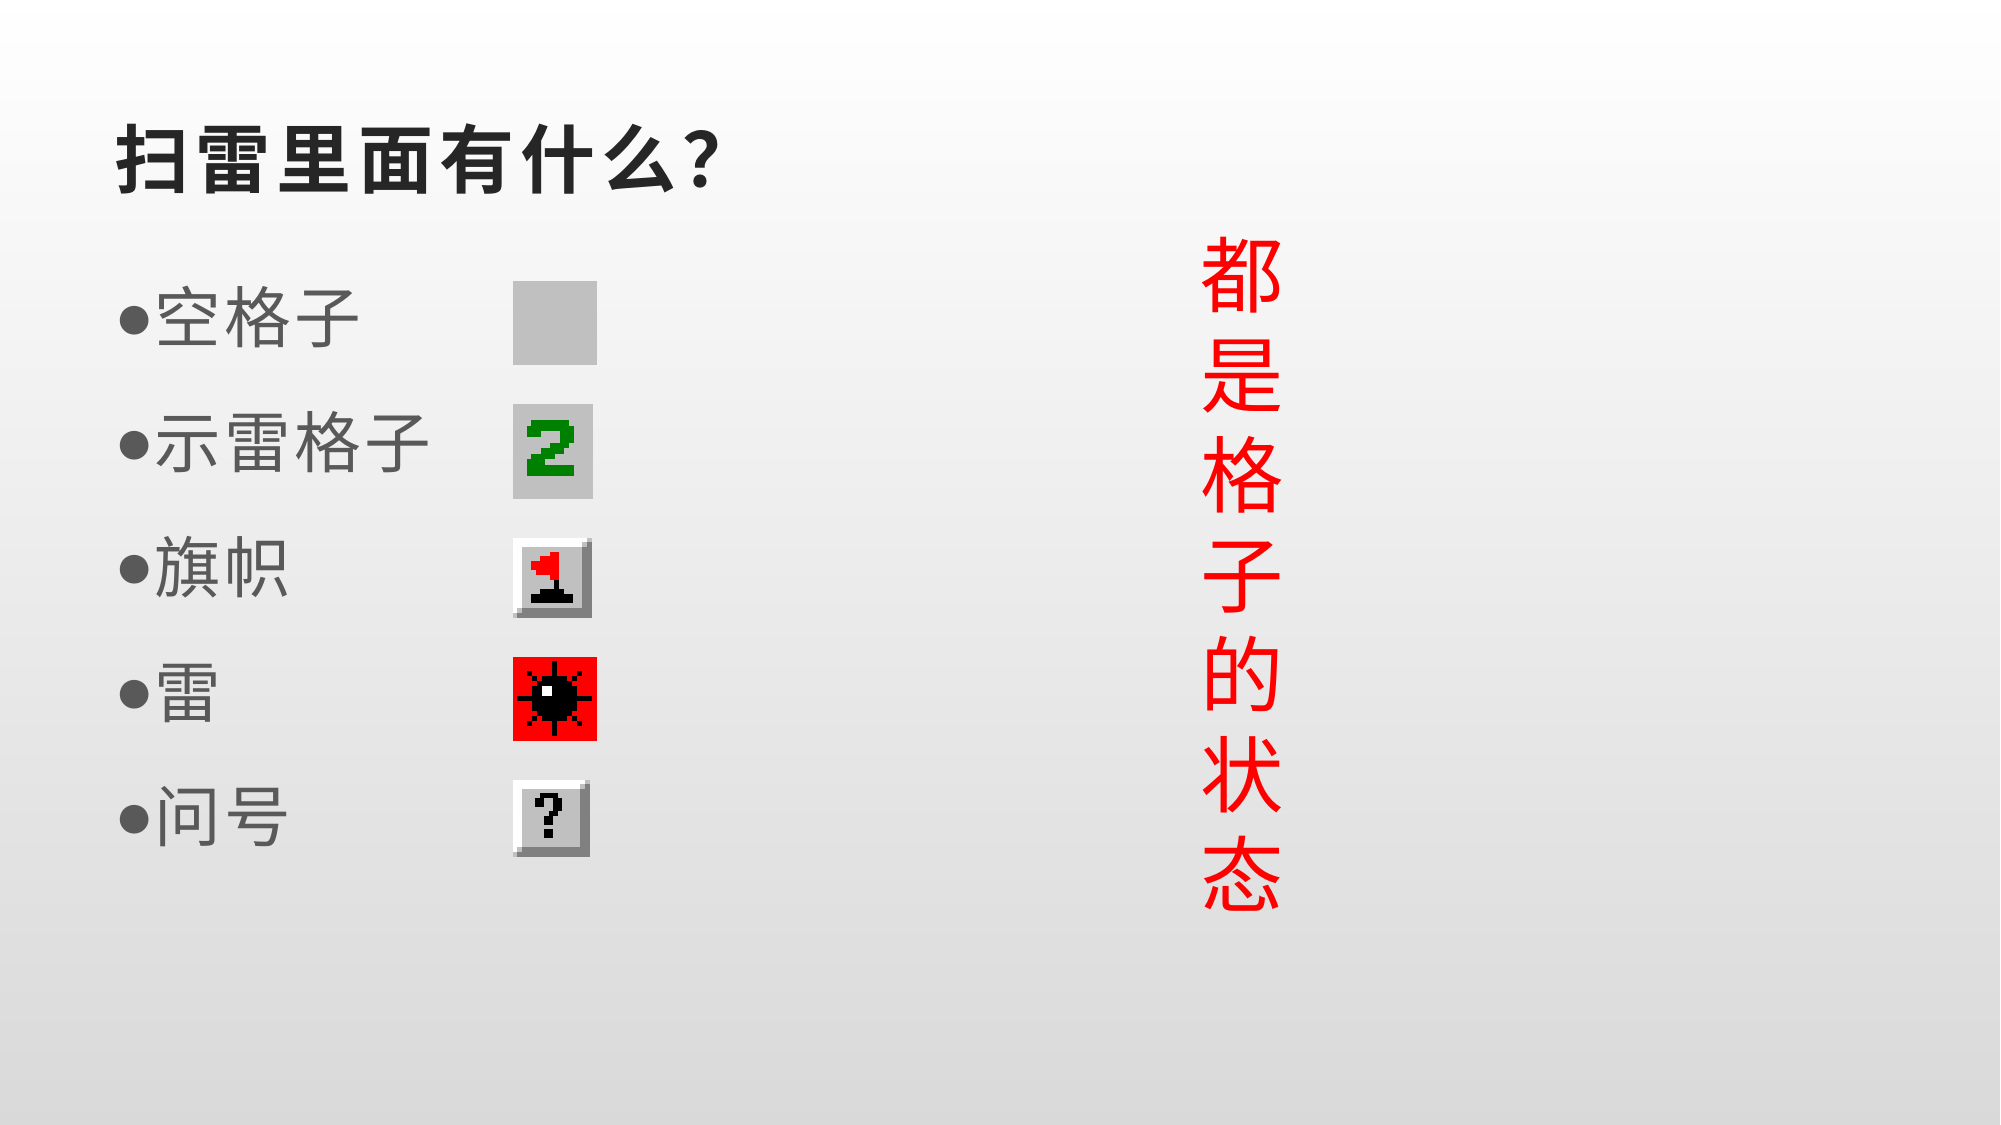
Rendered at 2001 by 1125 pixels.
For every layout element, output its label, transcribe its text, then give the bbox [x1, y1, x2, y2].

title 扫雷里面有什么？ [99, 99, 1900, 216]
picture [513, 404, 593, 499]
picture [513, 657, 597, 741]
picture [513, 780, 590, 857]
text_box 都是格子的状态 [1185, 215, 1293, 760]
list 空格子 示雷格子 旗帜 雷 问号 [99, 244, 1900, 1026]
picture [513, 281, 597, 365]
picture [513, 538, 592, 618]
